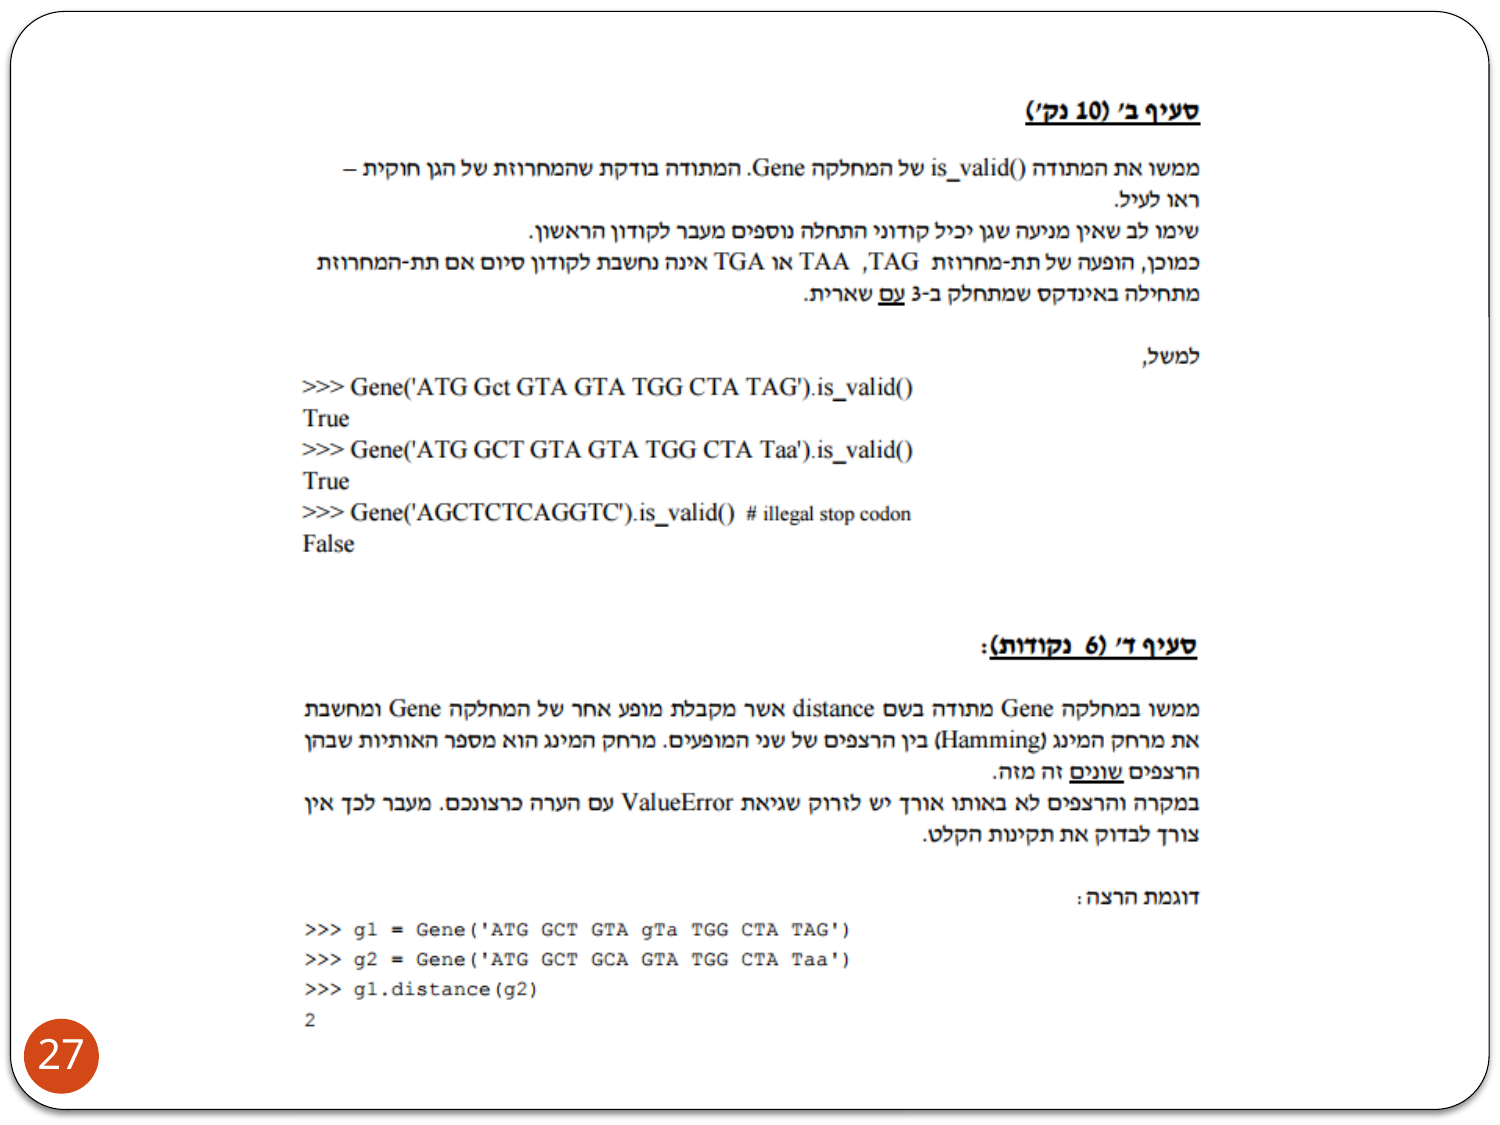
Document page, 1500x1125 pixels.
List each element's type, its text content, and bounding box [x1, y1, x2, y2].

picture [281, 621, 1219, 1047]
slide_number 27 [23, 1018, 99, 1094]
picture [296, 99, 1204, 563]
